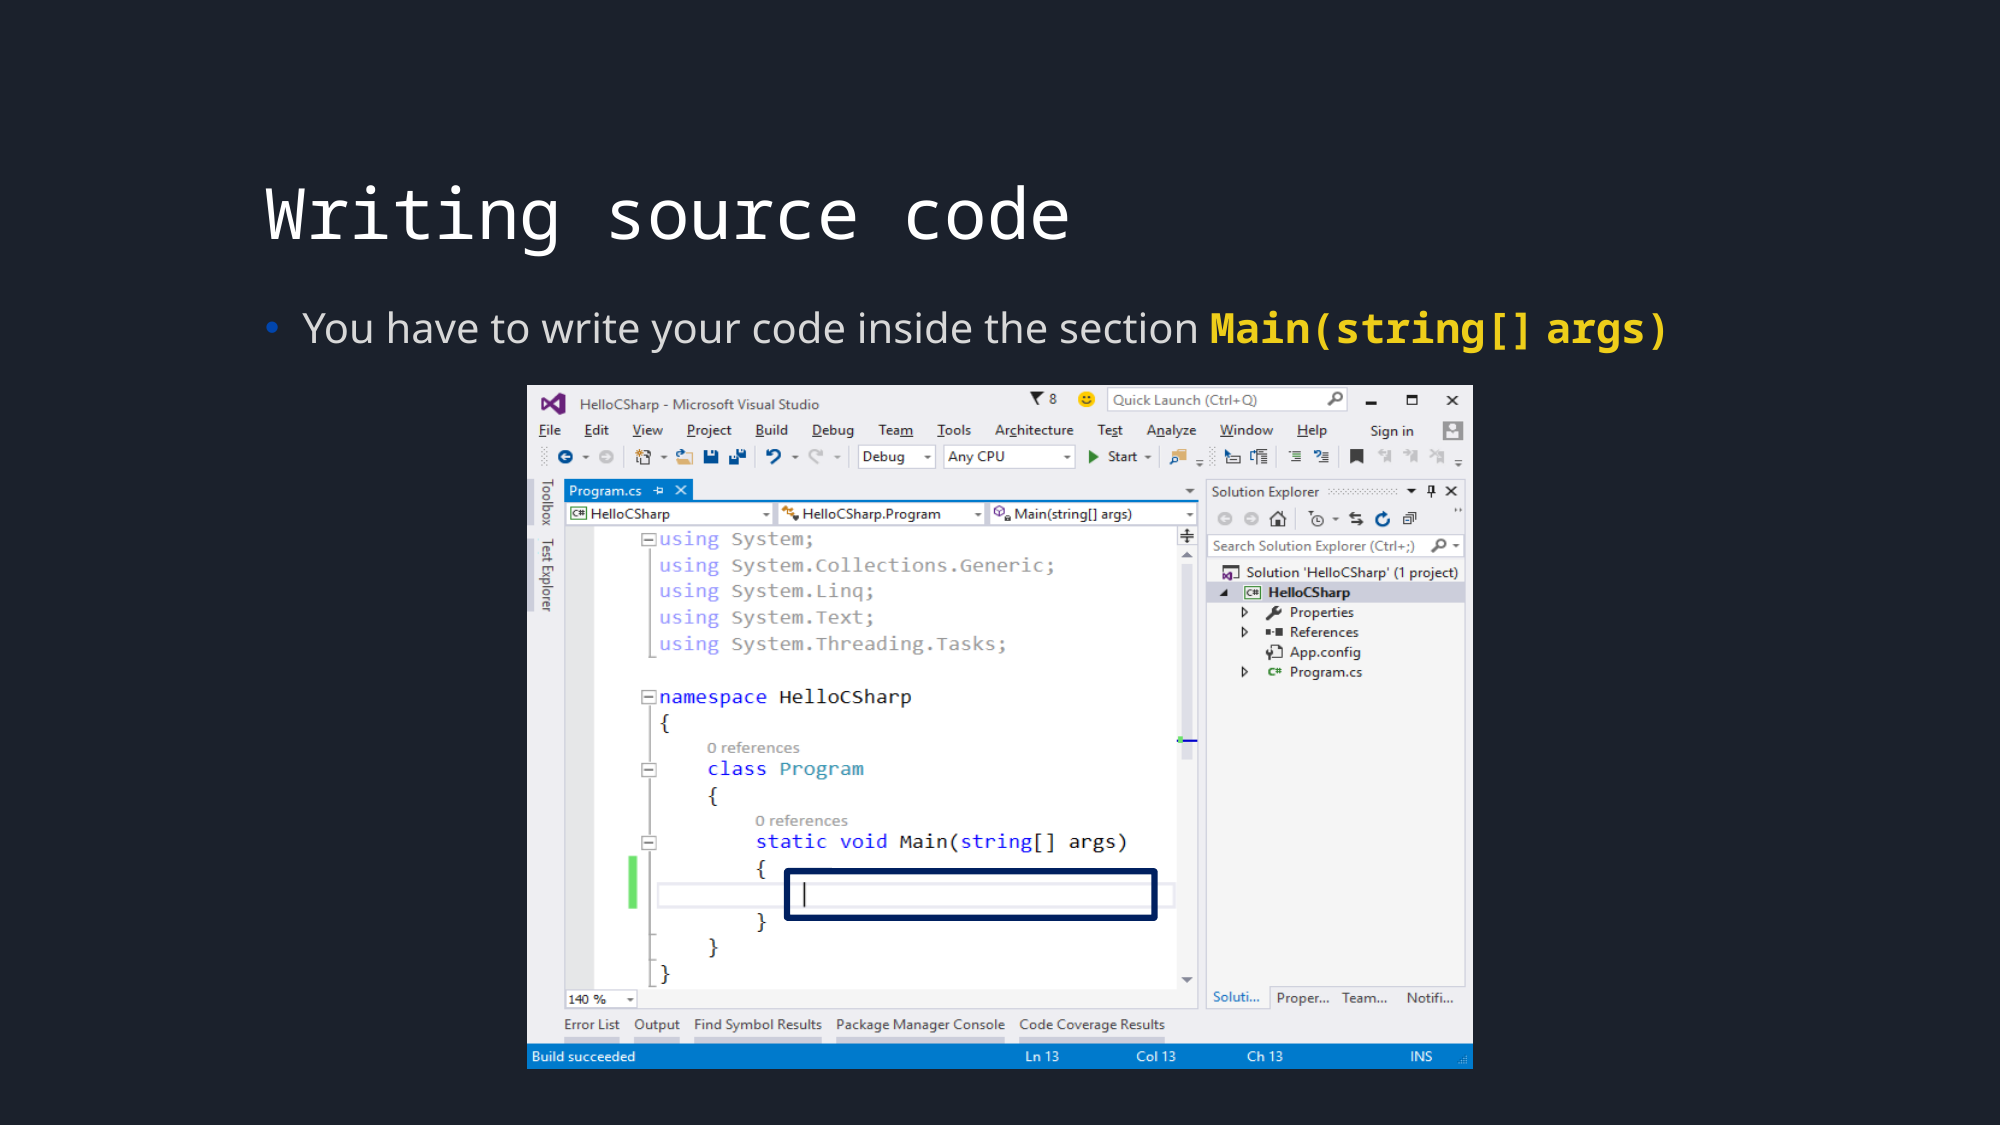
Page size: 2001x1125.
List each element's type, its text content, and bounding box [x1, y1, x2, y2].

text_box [527, 385, 1473, 1069]
list You have to write your code inside the section Main(string[] args) [249, 299, 1750, 1000]
title Writing source code [249, 75, 1750, 263]
